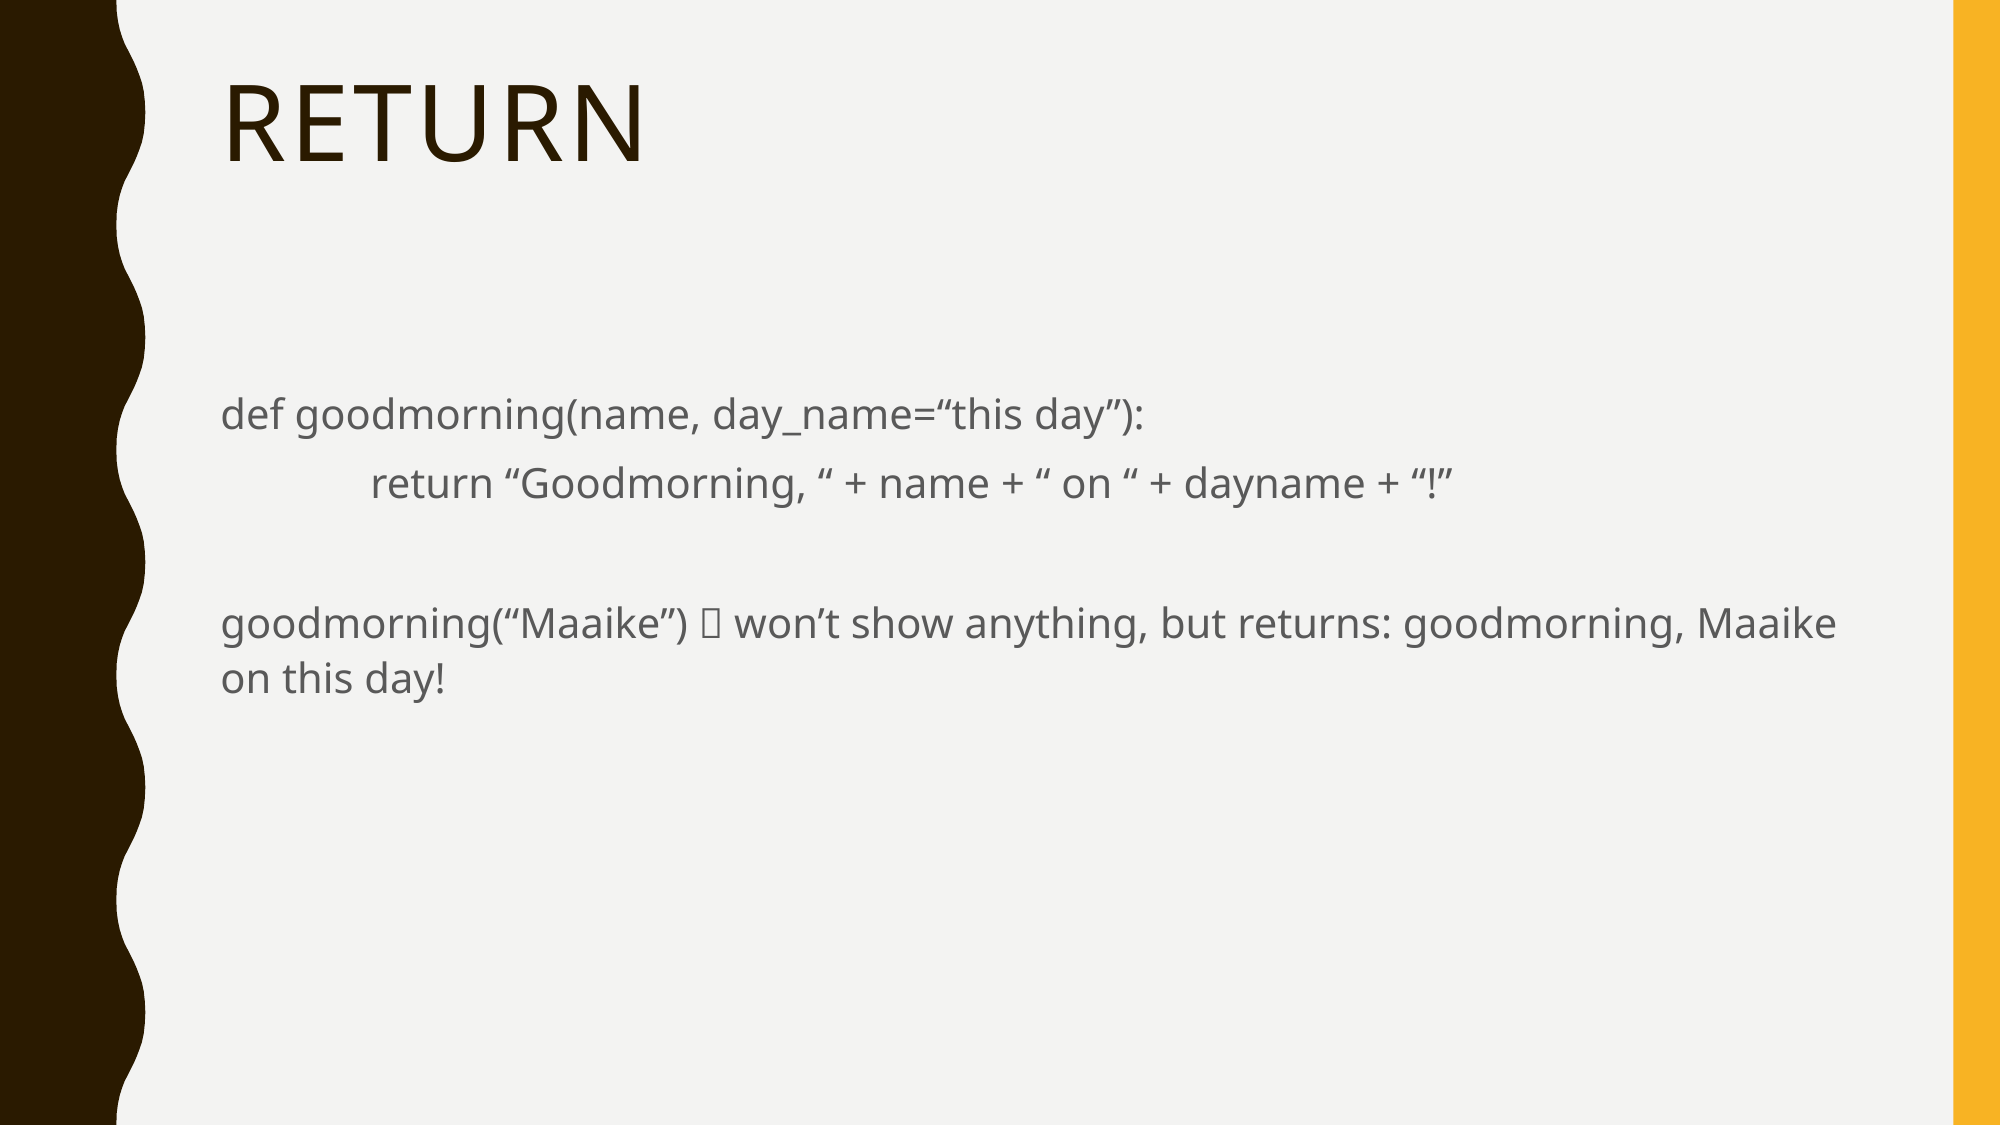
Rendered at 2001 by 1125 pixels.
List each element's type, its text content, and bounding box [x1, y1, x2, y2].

title return [205, 62, 1875, 308]
list def goodmorning(name, day_name=“this day”): return “Goodmorning, “ + name + “ on “ + dayname + “!” goodmorning(“Maaike”)  won’t show anything, but returns: goodmorning, Maaike on this day! [205, 375, 1875, 965]
